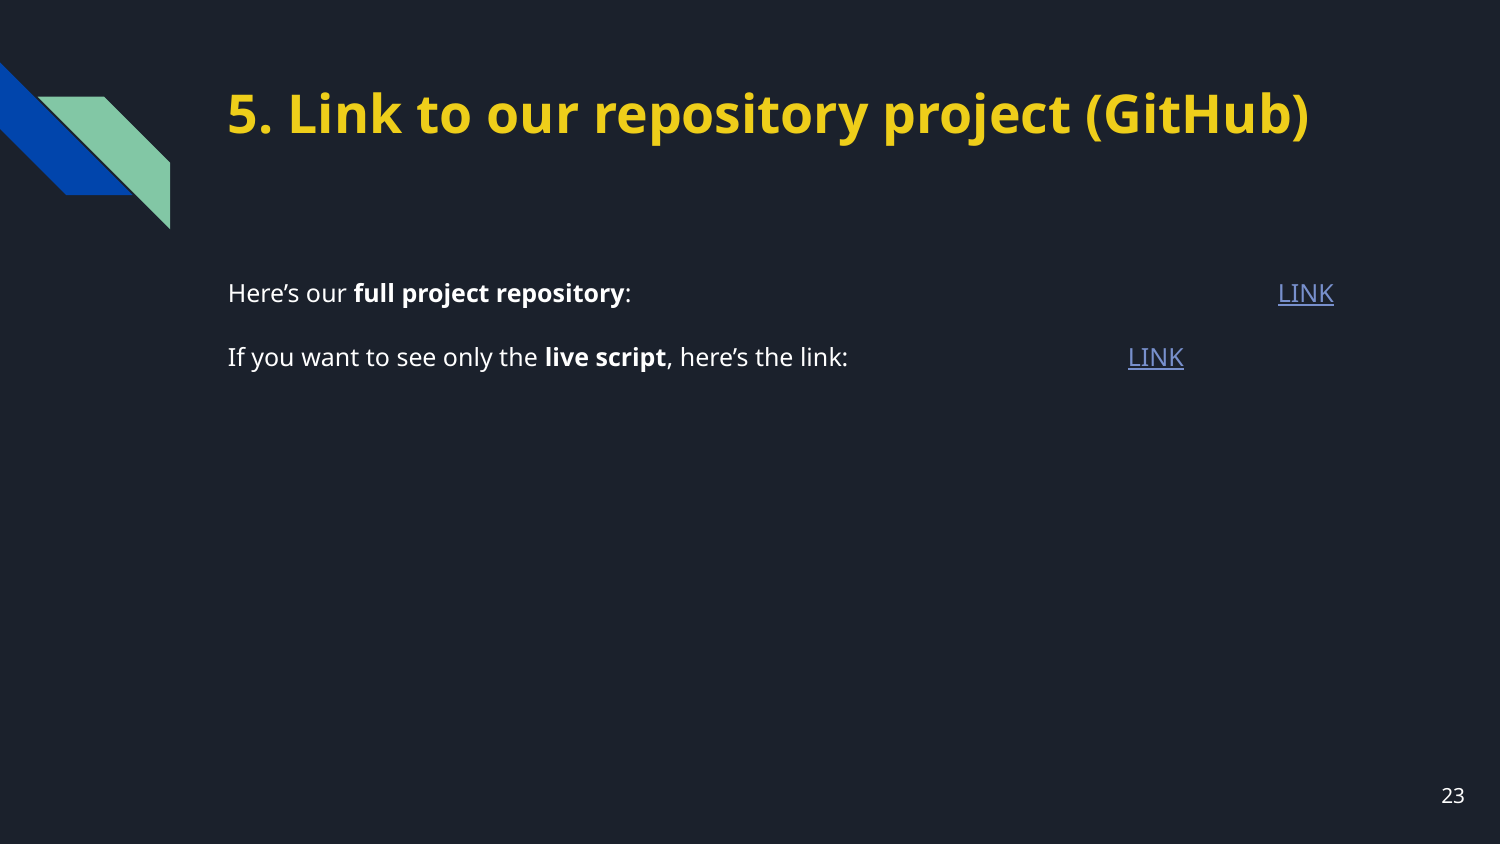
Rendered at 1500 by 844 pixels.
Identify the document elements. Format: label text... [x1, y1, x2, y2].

title 5. Link to our repository project (GitHub) [212, 64, 1368, 215]
slide_number ‹#› [1389, 764, 1480, 830]
list Here’s our full project repository: LINK If you want to see only the live script, here’s the link: LINK [212, 257, 1368, 735]
